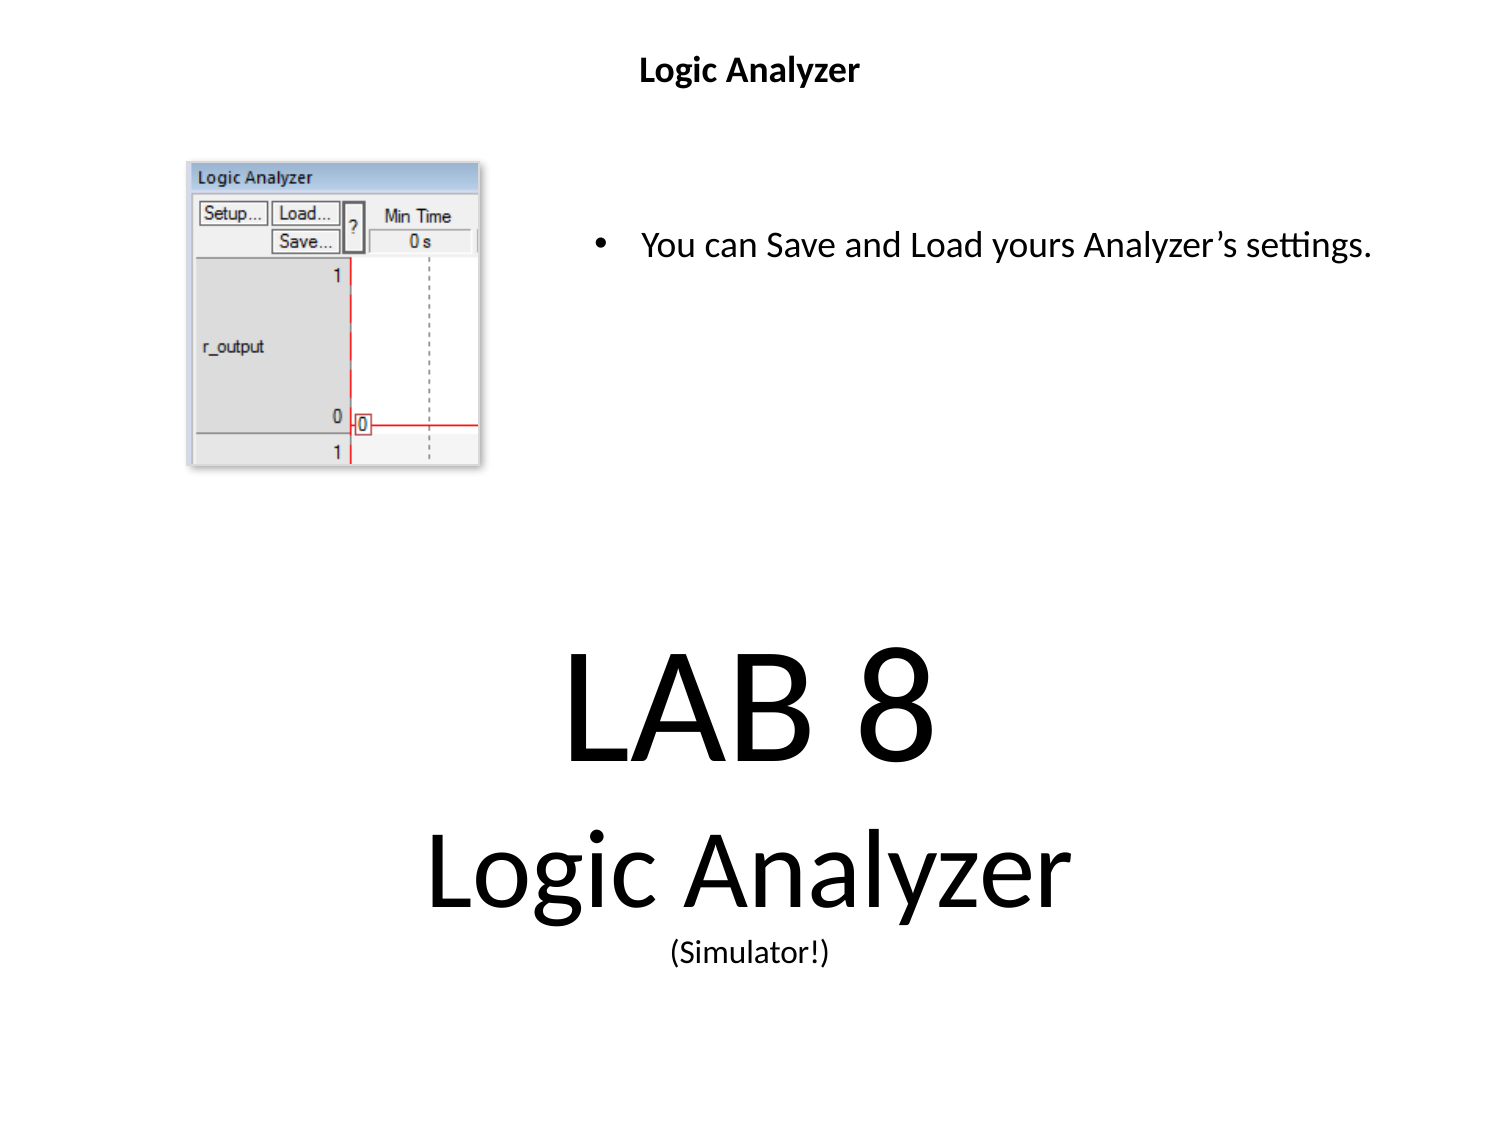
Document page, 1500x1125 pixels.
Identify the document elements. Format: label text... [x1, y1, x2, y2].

text_box Logic Analyzer [0, 37, 1500, 98]
picture [187, 162, 479, 465]
text_box You can Save and Load yours Analyzer’s settings. [579, 212, 1389, 273]
text_box LAB 8 Logic Analyzer (Simulator!) [410, 587, 1090, 978]
